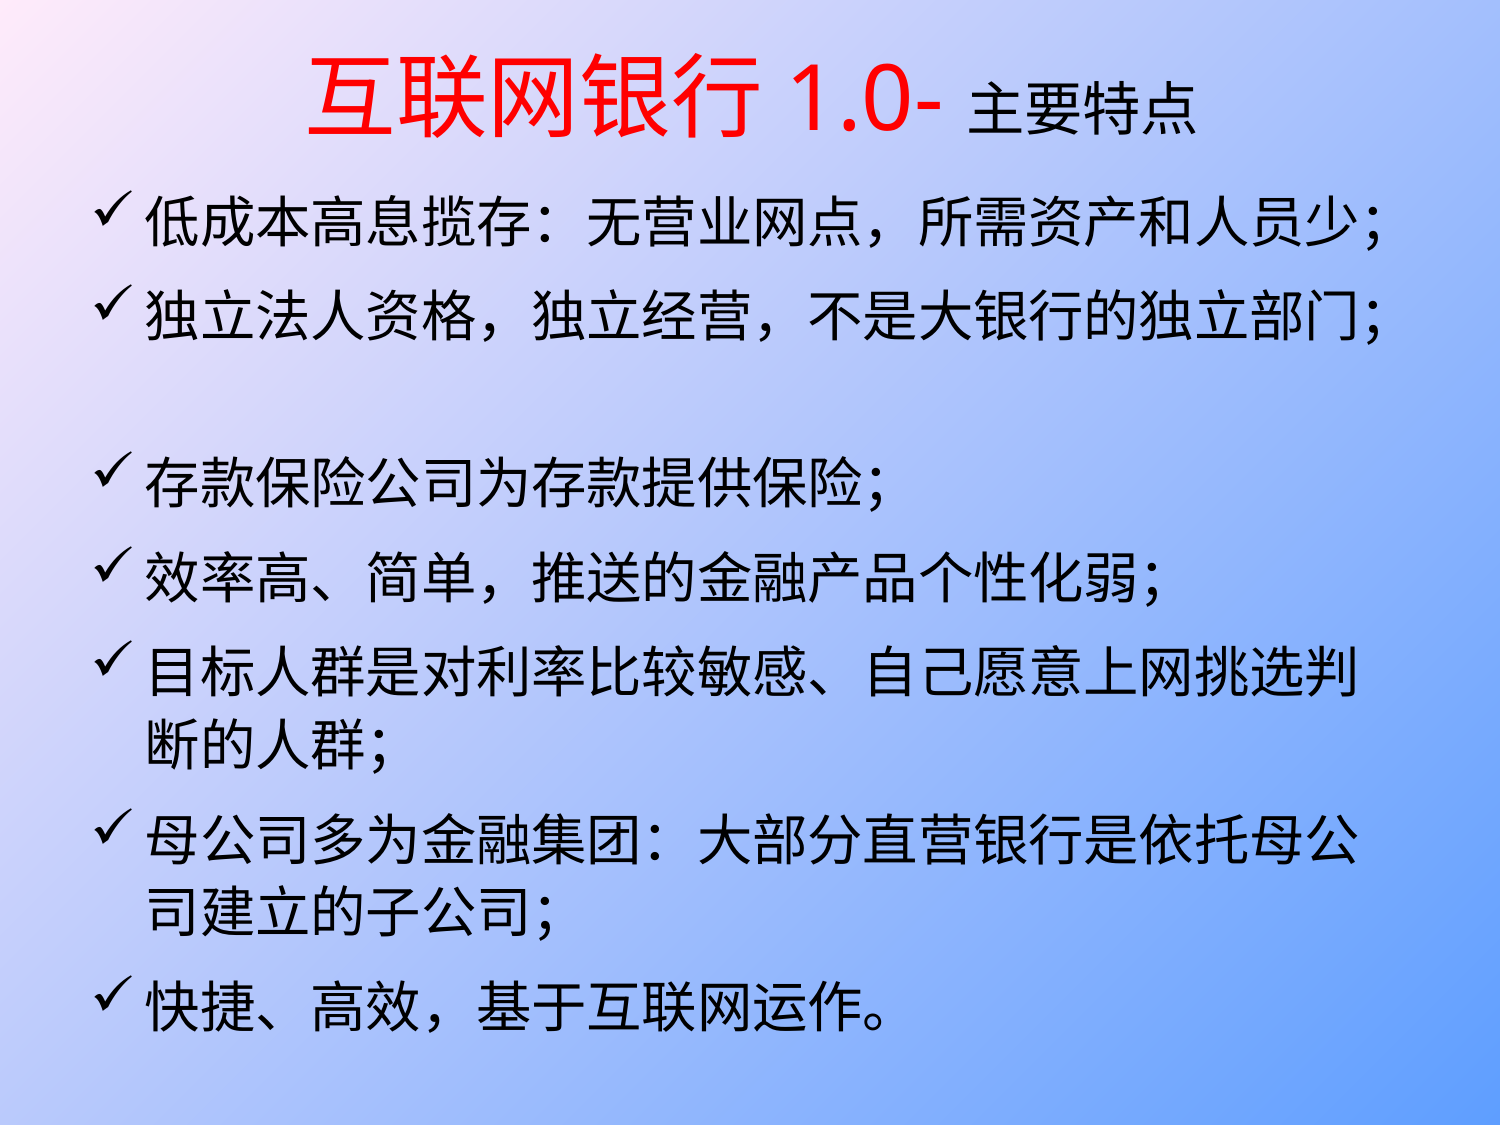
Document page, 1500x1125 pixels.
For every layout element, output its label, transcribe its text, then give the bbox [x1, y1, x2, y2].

list 低成本高息揽存：无营业网点，所需资产和人员少； 独立法人资格，独立经营，不是大银行的独立部门； 存款保险公司为存款提供保险； 效率高、简单，推送的金融产品个性化弱； 目标人群是对利率比较敏感、自己愿意上网挑选判断的人群； 母公司多为金融集团：大部分直营银行是依托母公司建立的子公司； 快捷、高效，基于互联网运作。 [75, 172, 1425, 1047]
title 互联网银行1.0-主要特点 [76, 0, 1427, 188]
